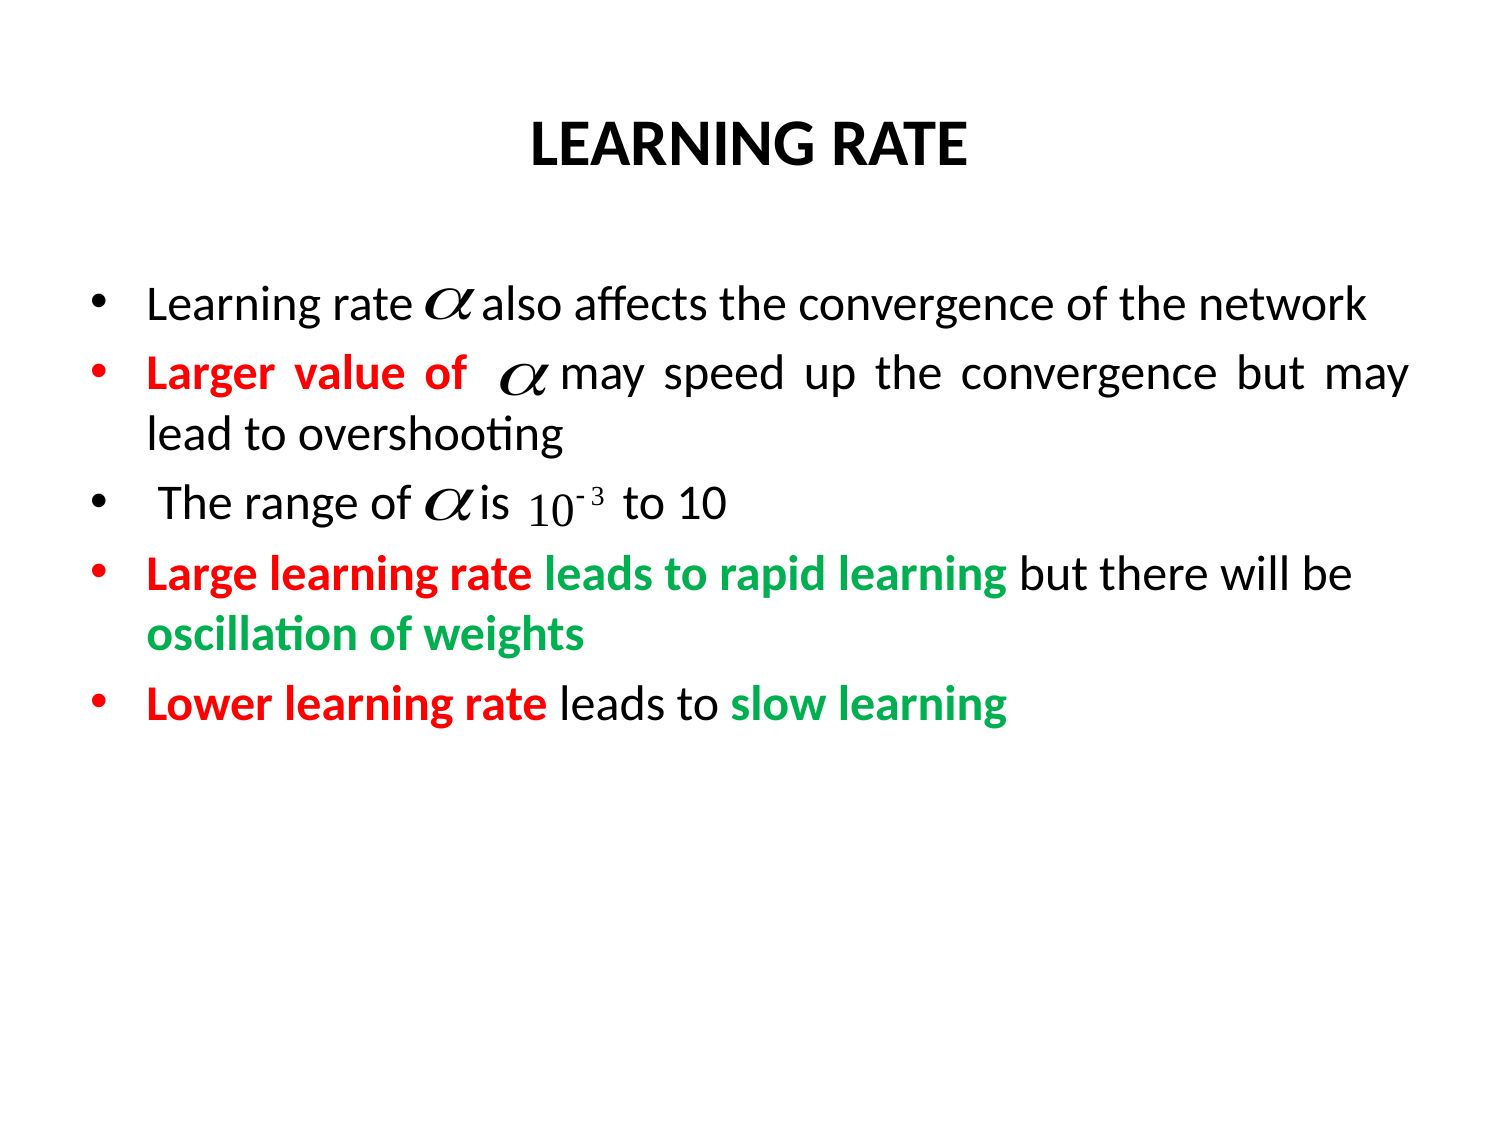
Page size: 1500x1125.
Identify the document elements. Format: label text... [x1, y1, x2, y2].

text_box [412, 274, 497, 337]
list Learning rate also affects the convergence of the network Larger value of may speed up the convergence but may lead to overshooting The range of is to 10 Large learning rate leads to rapid learning but there will be oscillation of weights Lower learning rate leads to slow learning [75, 262, 1425, 1005]
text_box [487, 349, 572, 413]
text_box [412, 474, 497, 538]
title LEARNING RATE [75, 45, 1425, 233]
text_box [524, 474, 613, 539]
